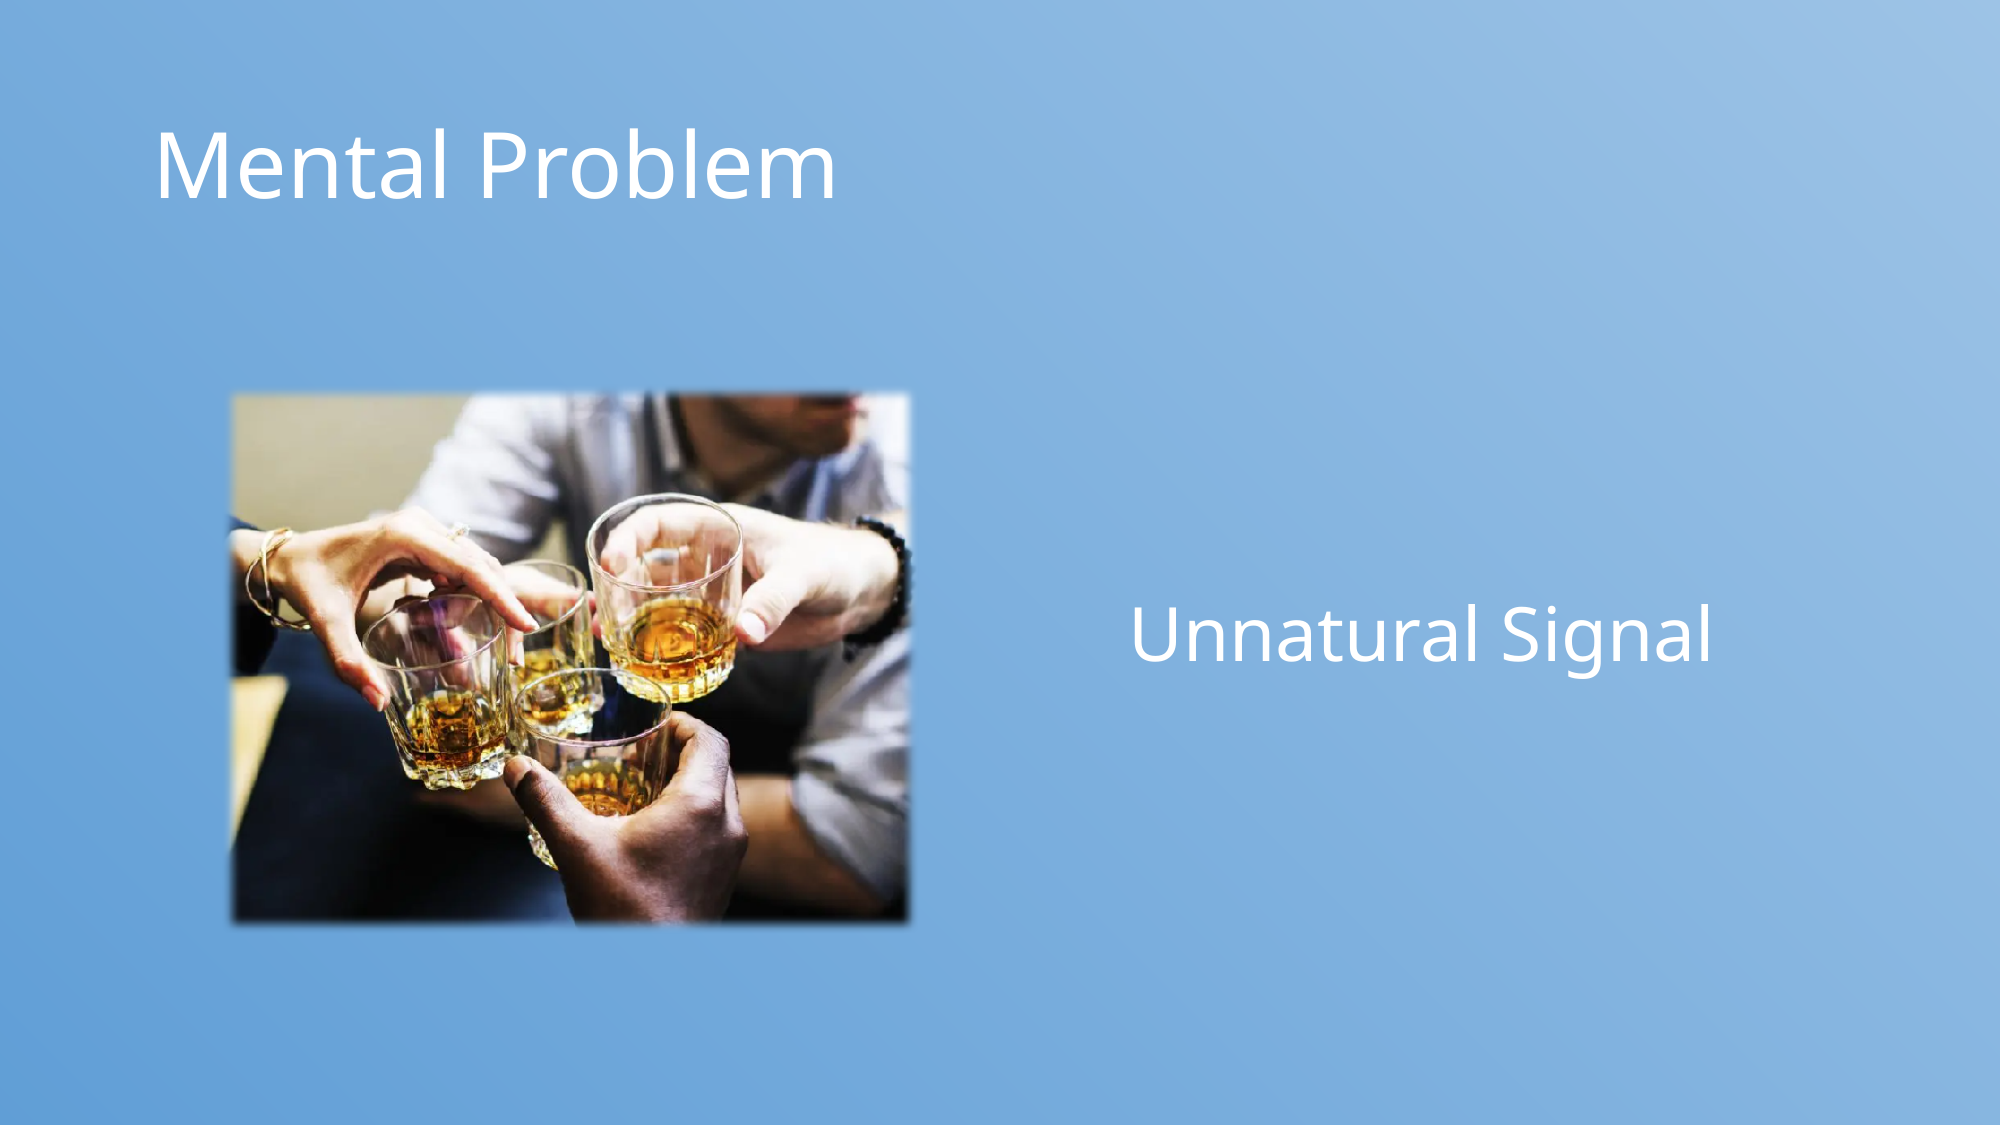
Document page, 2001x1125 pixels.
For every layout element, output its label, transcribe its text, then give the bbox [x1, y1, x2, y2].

text_box Unnatural Signal [1113, 579, 1731, 684]
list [222, 384, 919, 934]
title Mental Problem [137, 59, 1863, 278]
